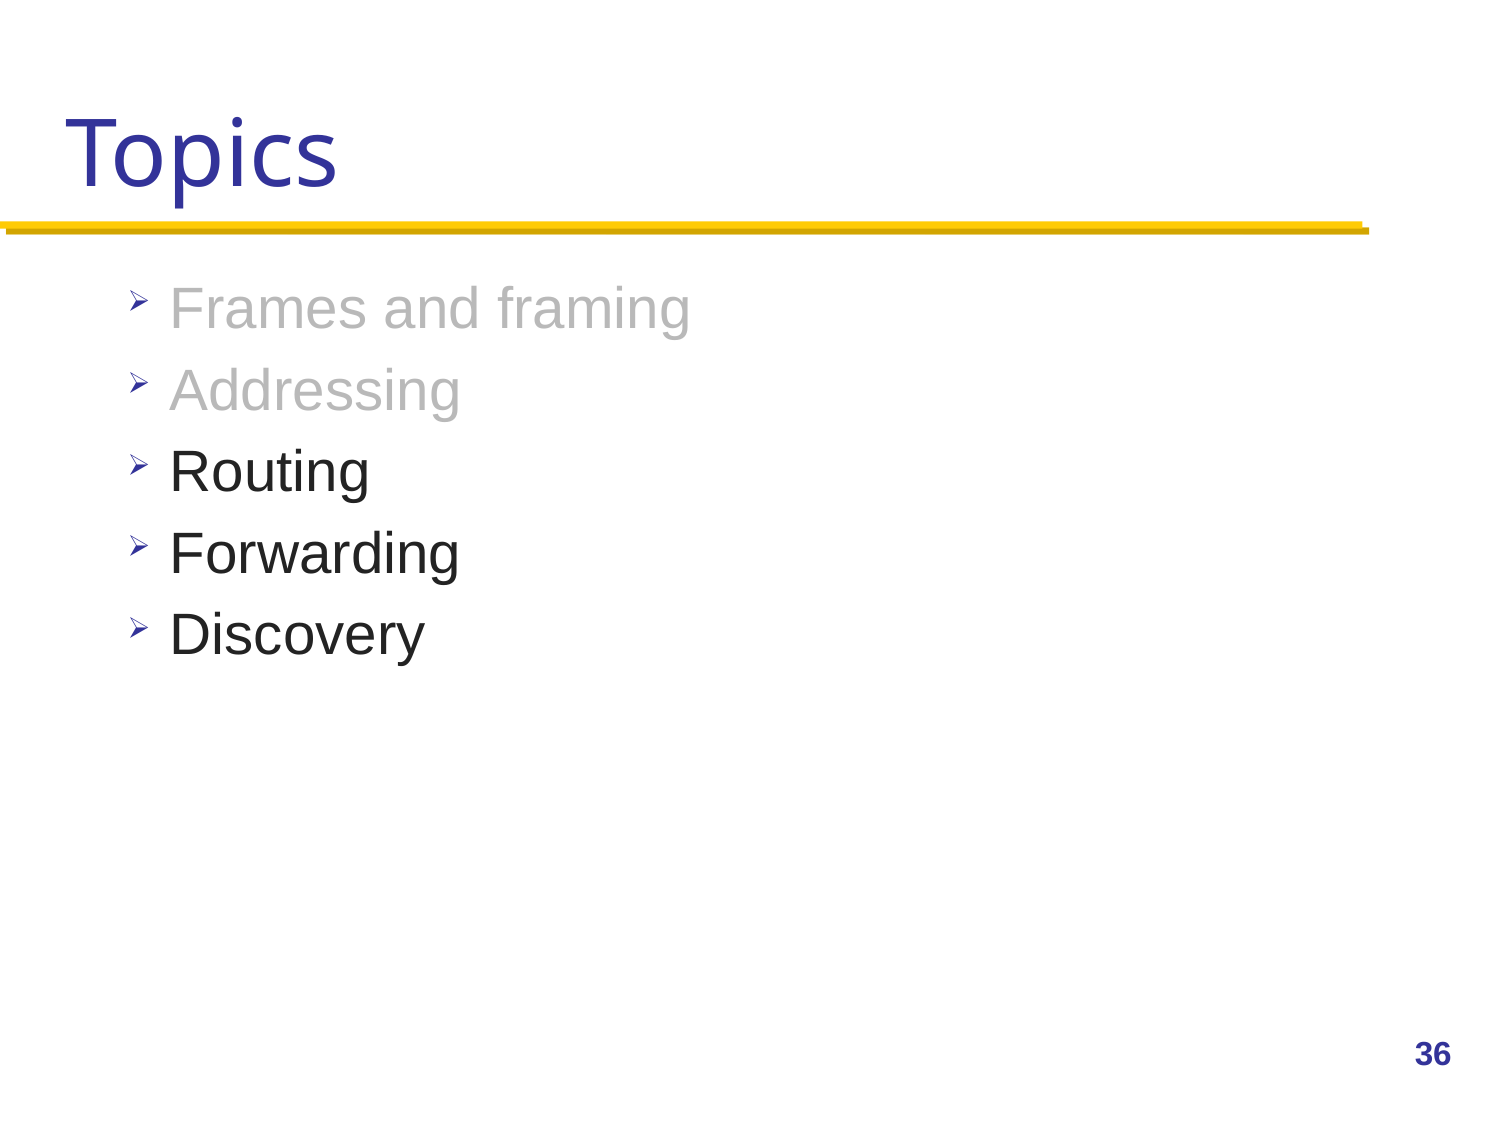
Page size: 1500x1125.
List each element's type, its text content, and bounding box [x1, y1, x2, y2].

list Frames and framing Addressing Routing Forwarding Discovery [112, 262, 1413, 988]
title Topics [49, 24, 1451, 213]
slide_number 36 [1400, 1025, 1500, 1100]
